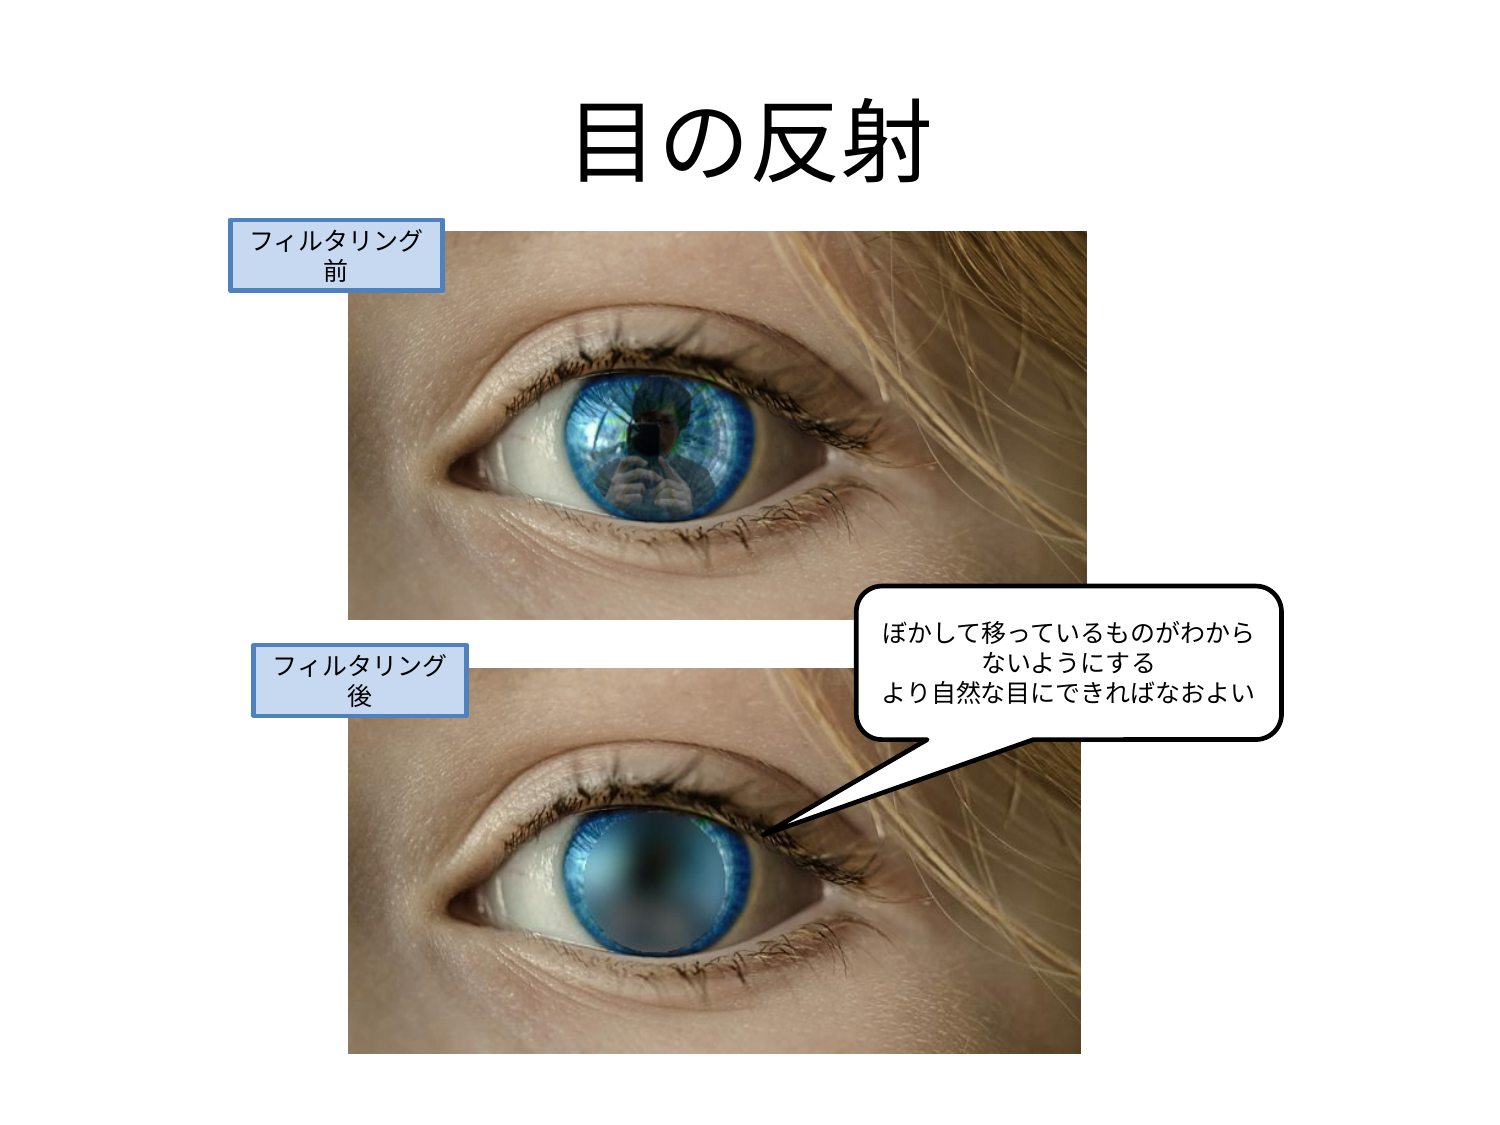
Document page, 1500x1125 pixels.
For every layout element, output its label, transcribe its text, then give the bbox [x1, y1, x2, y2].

title 目の反射 [75, 45, 1425, 233]
picture [348, 231, 1087, 620]
text_box ぼかして移っているものがわからないようにする より自然な目にできればなおよい [854, 583, 1284, 742]
text_box フィルタリング後 [252, 643, 468, 718]
text_box フィルタリング前 [228, 218, 445, 293]
picture [348, 668, 1081, 1054]
